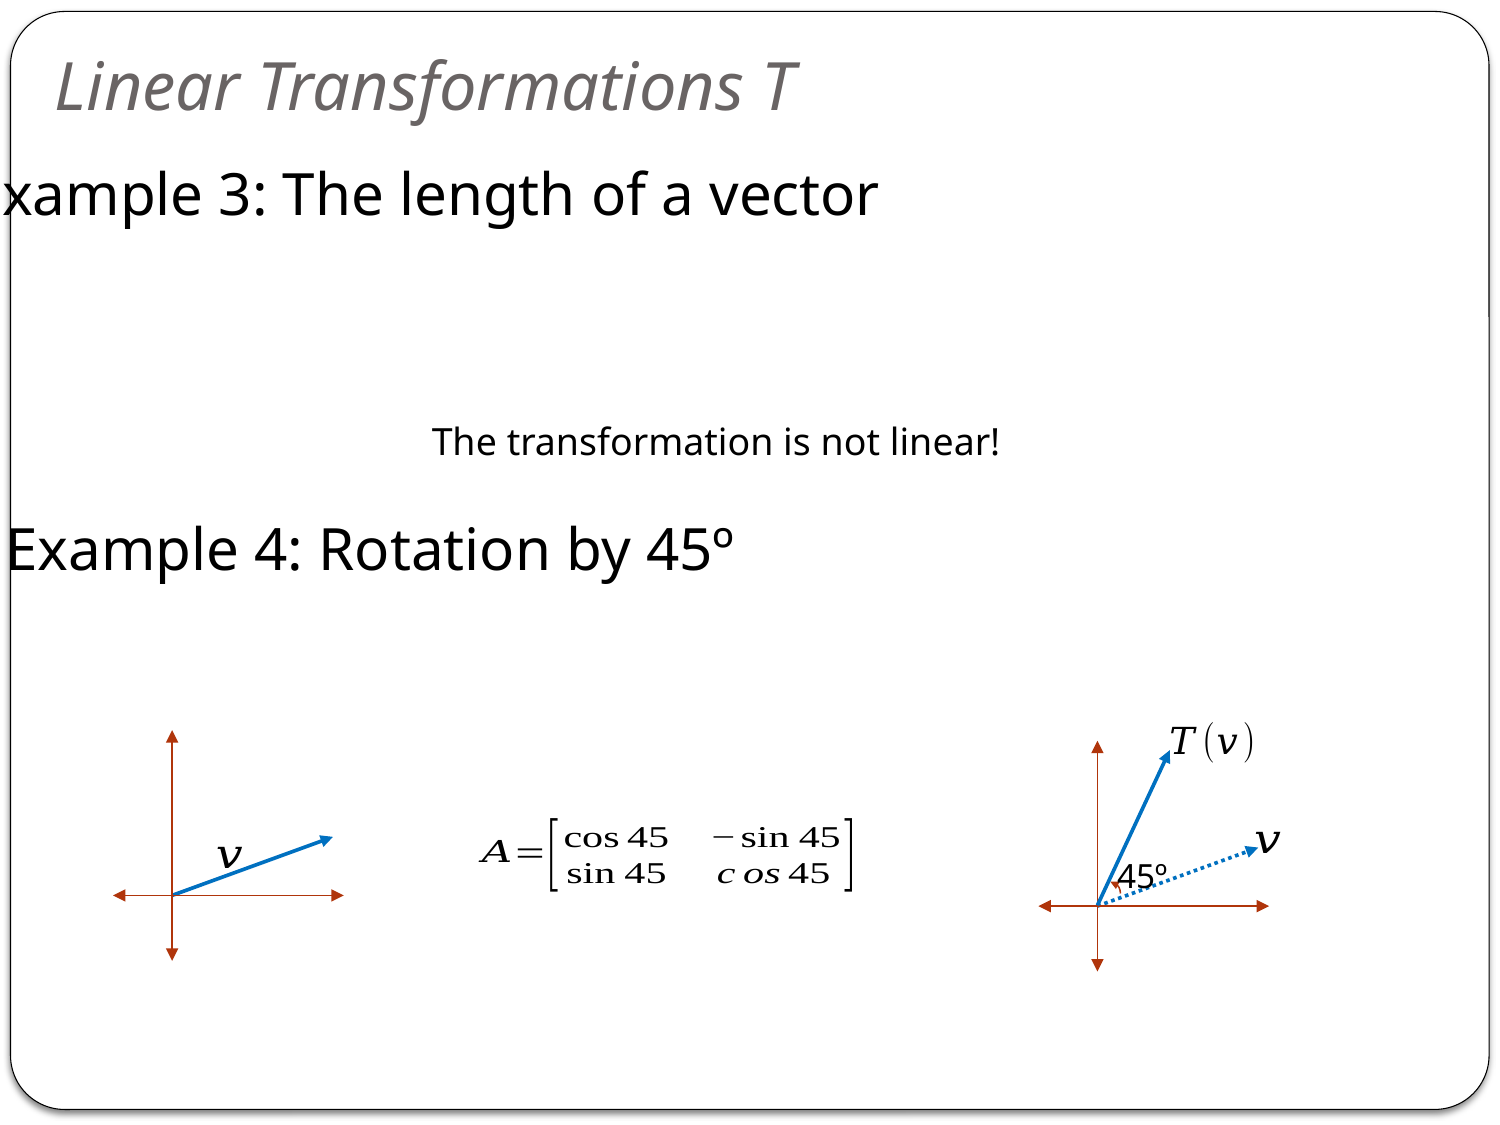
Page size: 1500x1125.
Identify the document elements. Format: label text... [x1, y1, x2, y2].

text_box Example 3: The length of a vector [0, 150, 895, 235]
text_box The transformation is not linear! [417, 410, 1016, 471]
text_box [1038, 719, 1285, 972]
text_box Linear Transformations T [40, 36, 857, 150]
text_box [112, 729, 345, 962]
text_box Example 4: Rotation by 45º [0, 505, 750, 590]
